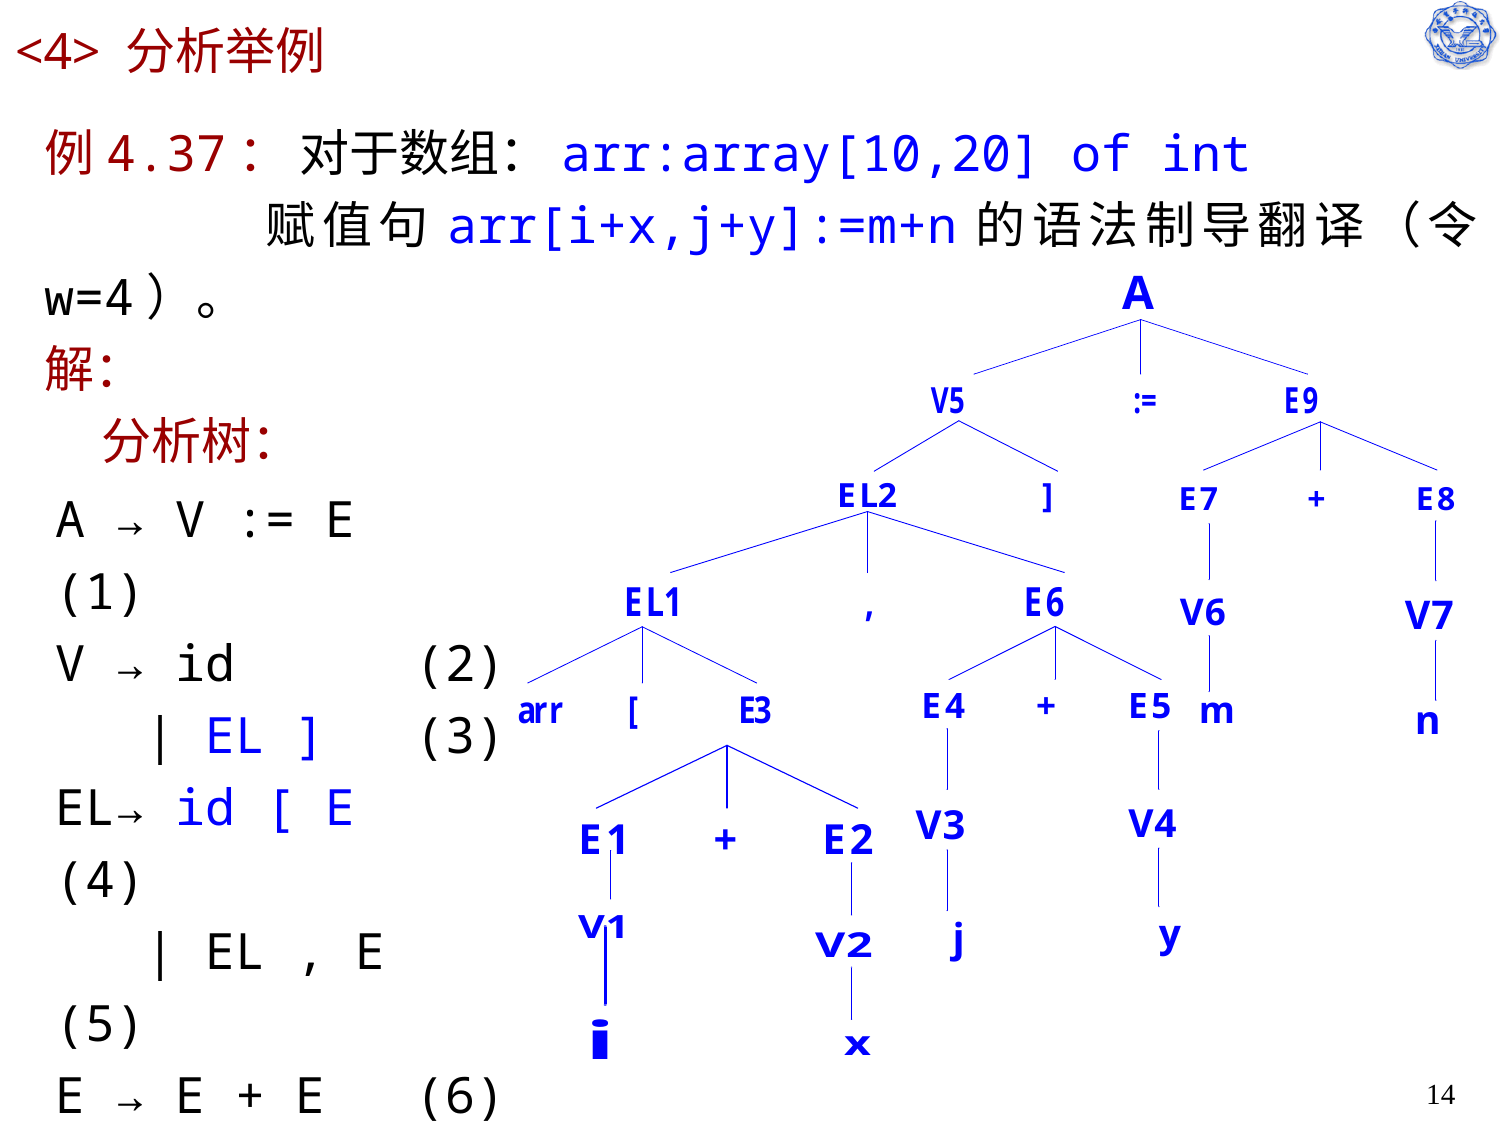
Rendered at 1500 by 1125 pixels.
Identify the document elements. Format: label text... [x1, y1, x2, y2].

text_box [910, 723, 970, 970]
picture [1423, 0, 1500, 70]
slide_number 14 [1158, 1042, 1471, 1118]
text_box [832, 416, 1063, 505]
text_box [619, 505, 1069, 634]
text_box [1174, 417, 1459, 524]
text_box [927, 314, 1322, 429]
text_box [572, 918, 620, 1083]
title <4> 分析举例 [0, 12, 1275, 88]
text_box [513, 621, 774, 740]
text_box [1123, 725, 1184, 964]
text_box 例4.37： 对于数组：arr:array[10,20] of int 赋值句arr[i+x,j+y]:=m+n的语法制导翻译（令w=4）。 解： 分析树： [29, 101, 1500, 477]
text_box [1116, 255, 1159, 314]
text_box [573, 739, 879, 872]
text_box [1399, 515, 1459, 752]
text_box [572, 846, 634, 953]
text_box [917, 621, 1175, 734]
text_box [1175, 518, 1234, 740]
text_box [809, 857, 878, 1071]
text_box A → V := E (1) V → id (2) | EL ] (3) EL→ id [ E (4) | EL , E (5) E → E + E (6) | ( E ) (7) | V (8) [41, 467, 561, 1125]
